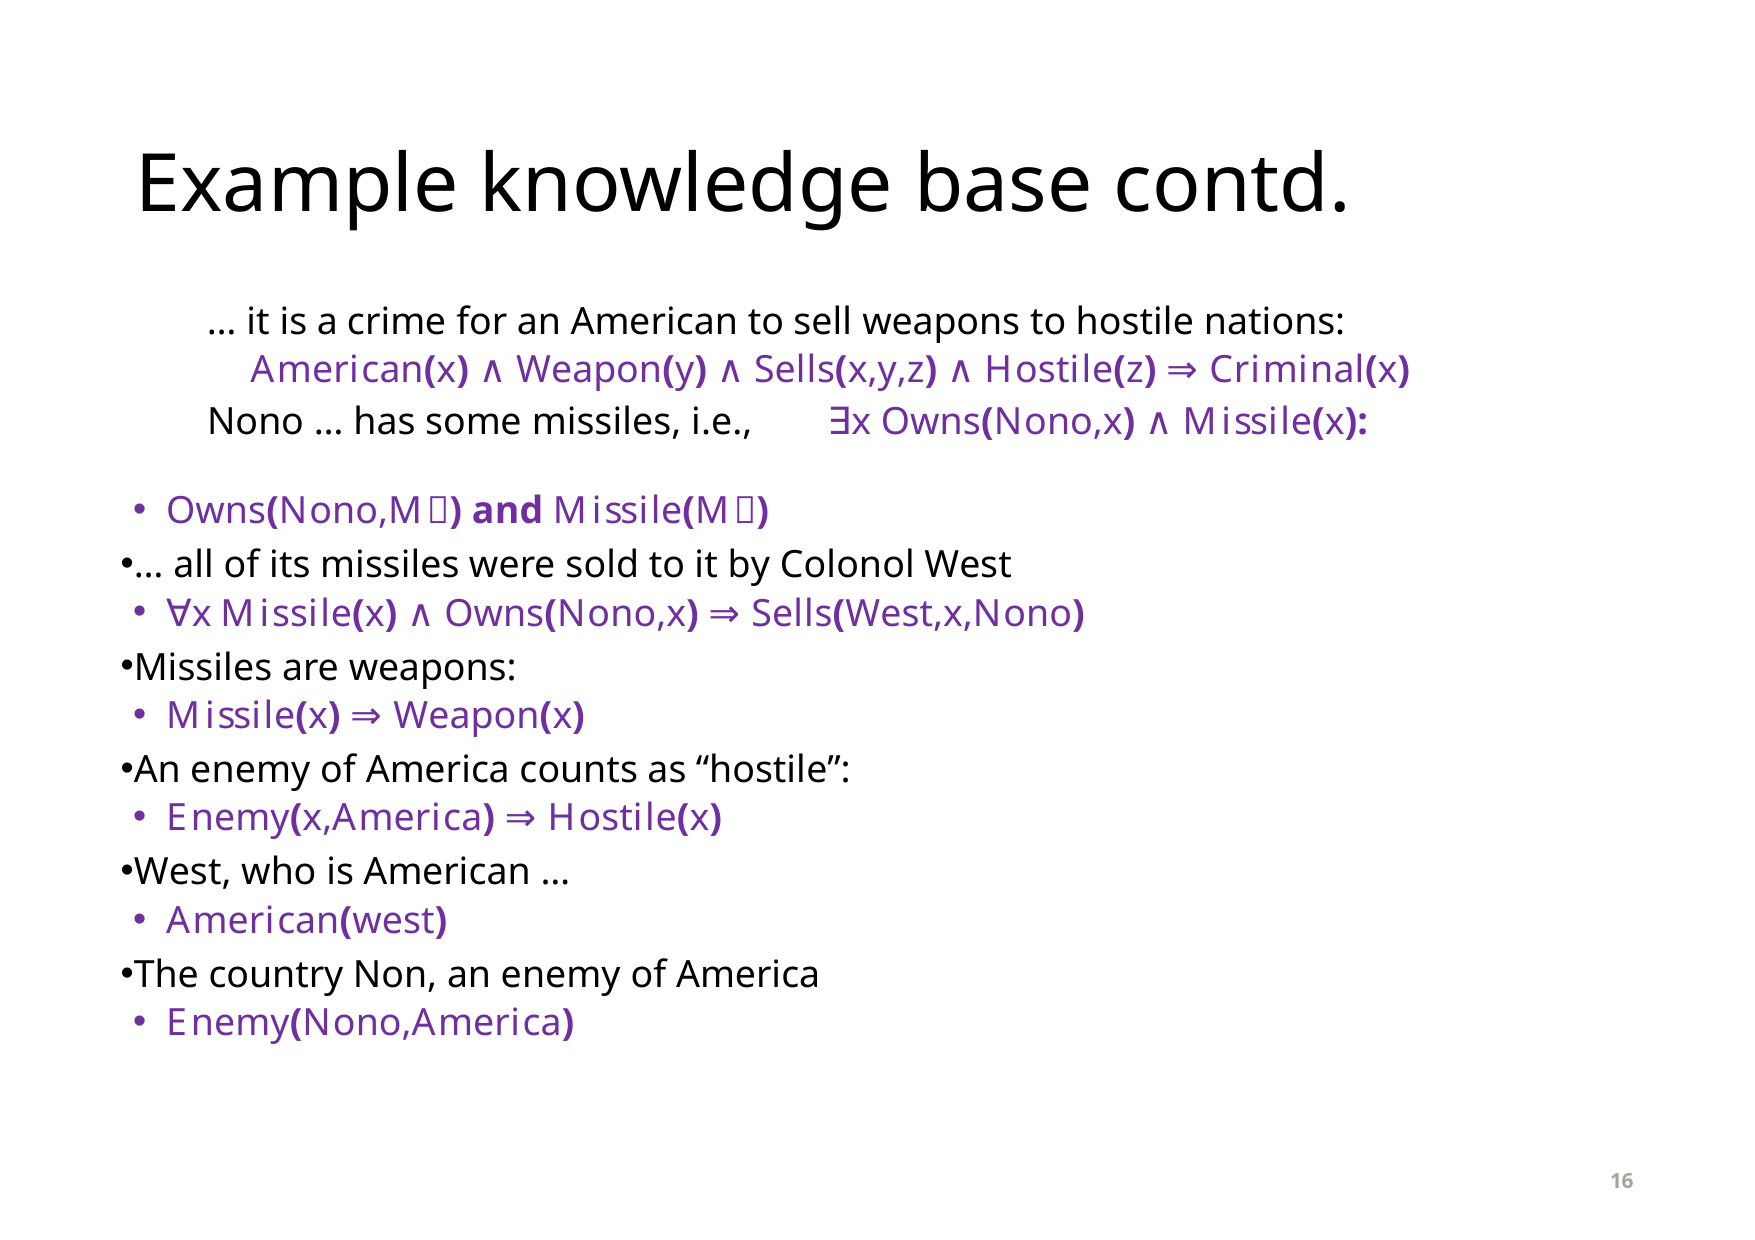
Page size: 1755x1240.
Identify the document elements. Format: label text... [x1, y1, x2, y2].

slide_number 16 [1238, 1148, 1634, 1215]
list Owns(Nono,M) and Missile(M) … all of its missiles were sold to it by Colonol West ∀x Missile(x) ∧ Owns(Nono,x) ⇒ Sells(West,x,Nono) Missiles are weapons: Missile(x) ⇒ Weapon(x) An enemy of America counts as “hostile”: Enemy(x,America) ⇒ Hostile(x) West, who is American … American(west) The country Non, an enemy of America Enemy(Nono,America) [120, 330, 1634, 1117]
text_box … it is a crime for an American to sell weapons to hostile nations: American(x) ∧ Weapon(y) ∧ Sells(x,y,z) ∧ Hostile(z) ⇒ Criminal(x) [204, 296, 1485, 393]
title Example knowledge base contd. [120, 66, 1634, 306]
text_box Nono … has some missiles, i.e., [204, 396, 804, 443]
text_box ∃x Owns(Nono,x) ∧ Missile(x): [825, 396, 1396, 446]
